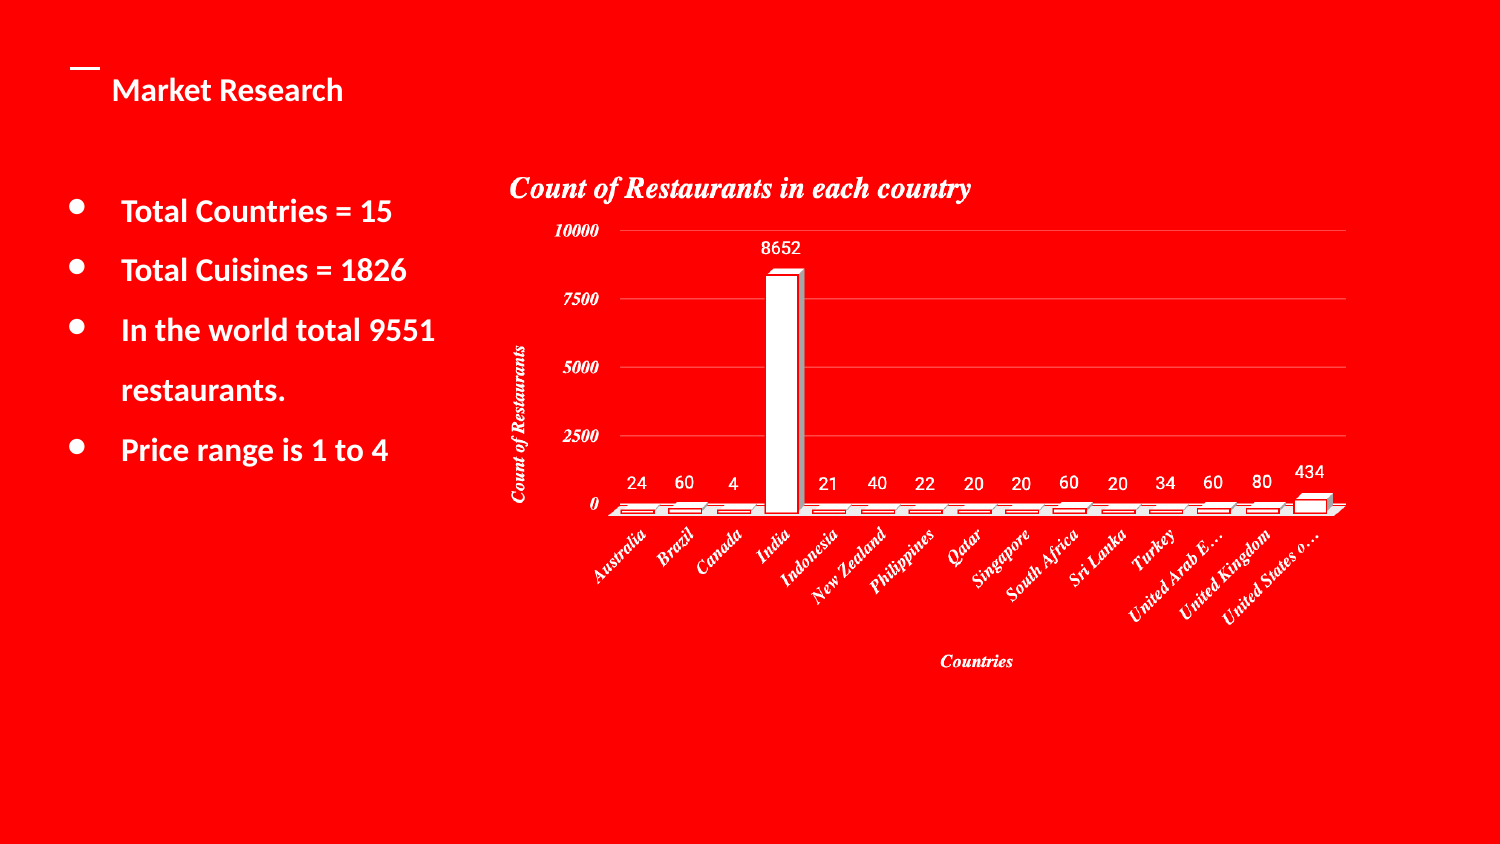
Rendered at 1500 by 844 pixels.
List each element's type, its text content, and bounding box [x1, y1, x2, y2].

text_box Total Countries = 15 Total Cuisines = 1826 In the world total 9551 restaurants. Price range is 1 to 4 [30, 153, 476, 543]
text_box Market Research [21, 33, 550, 124]
picture [481, 146, 1373, 698]
